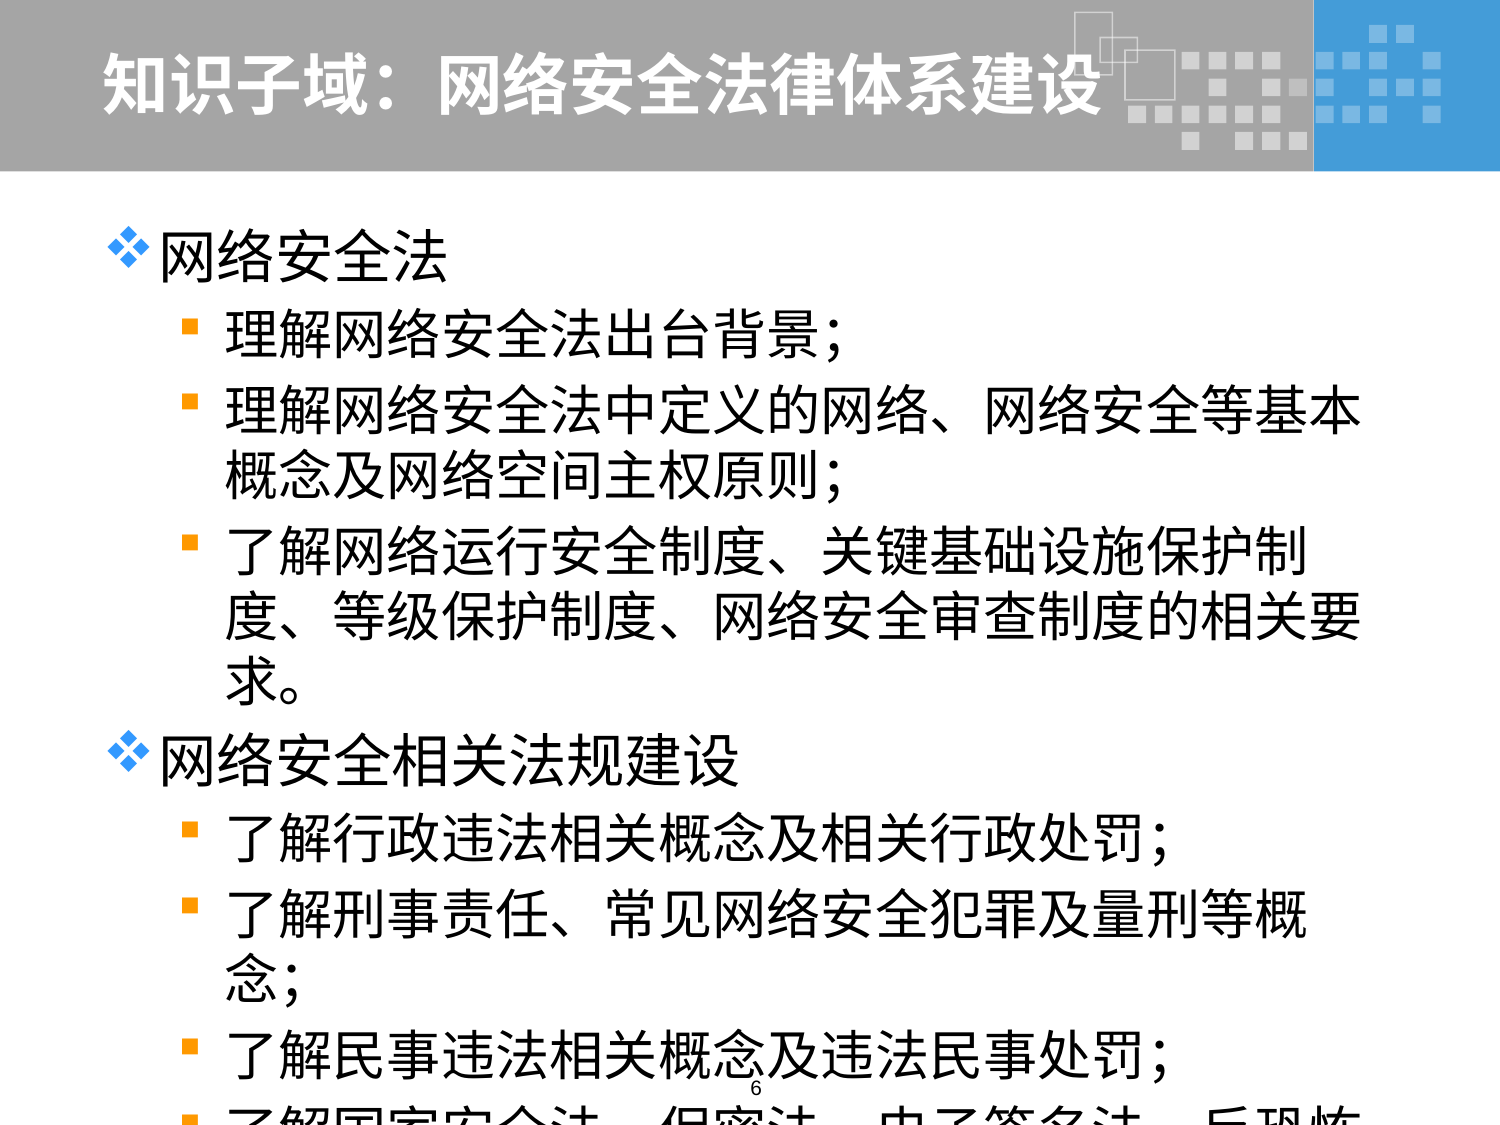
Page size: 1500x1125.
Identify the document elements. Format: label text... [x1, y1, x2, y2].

title 知识子域：网络安全法律体系建设 [87, 42, 1252, 123]
slide_number 6 [687, 1066, 826, 1111]
list 网络安全法 理解网络安全法出台背景； 理解网络安全法中定义的网络、网络安全等基本概念及网络空间主权原则； 了解网络运行安全制度、关键基础设施保护制度、等级保护制度、网络安全审查制度的相关要求。 网络安全相关法规建设 了解行政违法相关概念及相关行政处罚； 了解刑事责任、常见网络安全犯罪及量刑等概念； 了解民事违法相关概念及违法民事处罚； 了解国家安全法、保密法、电子签名法、反恐怖主义法、密码法中网络安全相关条款。 [87, 212, 1432, 1050]
